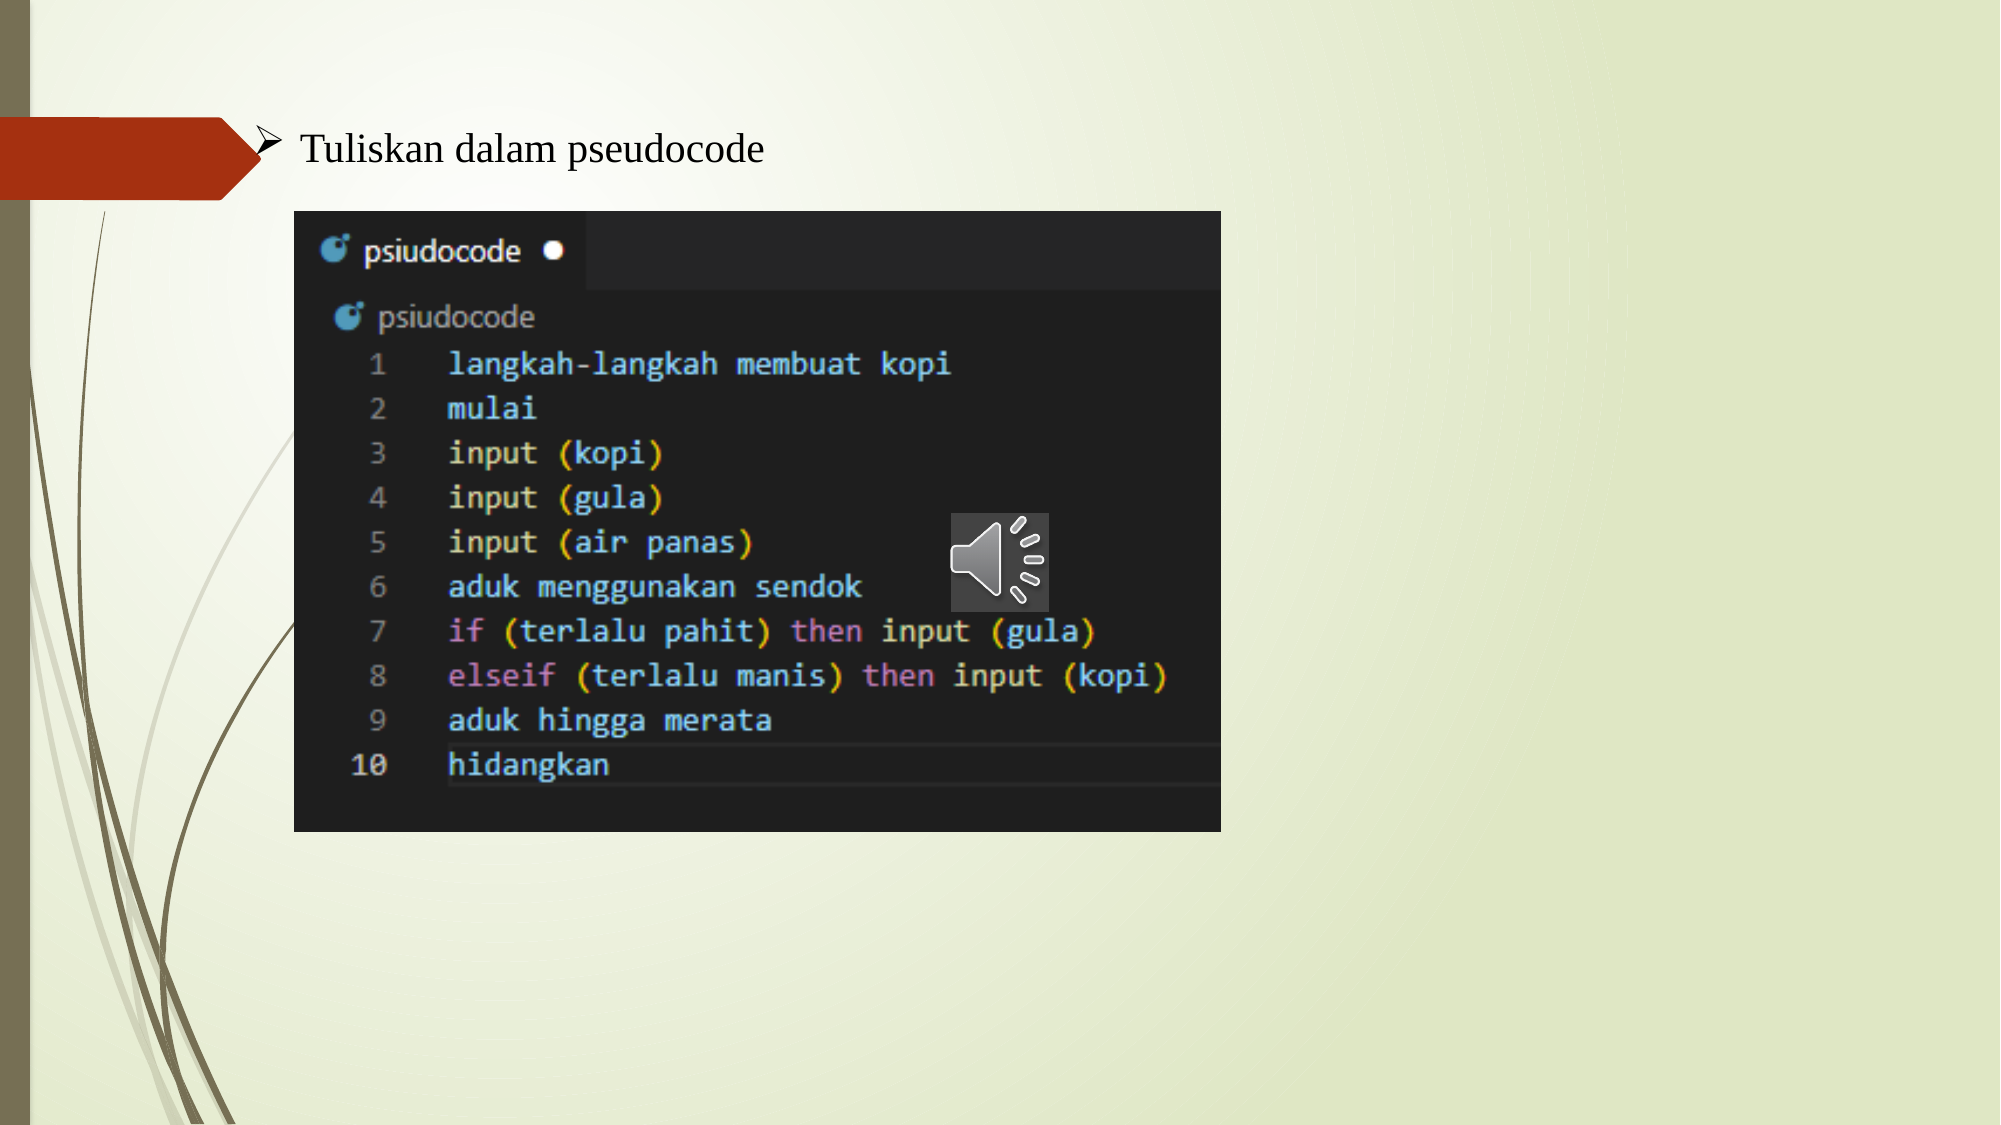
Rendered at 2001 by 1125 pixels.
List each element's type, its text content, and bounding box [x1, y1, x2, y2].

text_box Tuliskan dalam pseudocode [238, 88, 781, 178]
text_box [163, 194, 1782, 995]
text_box [164, 204, 1855, 291]
picture [294, 211, 1221, 832]
